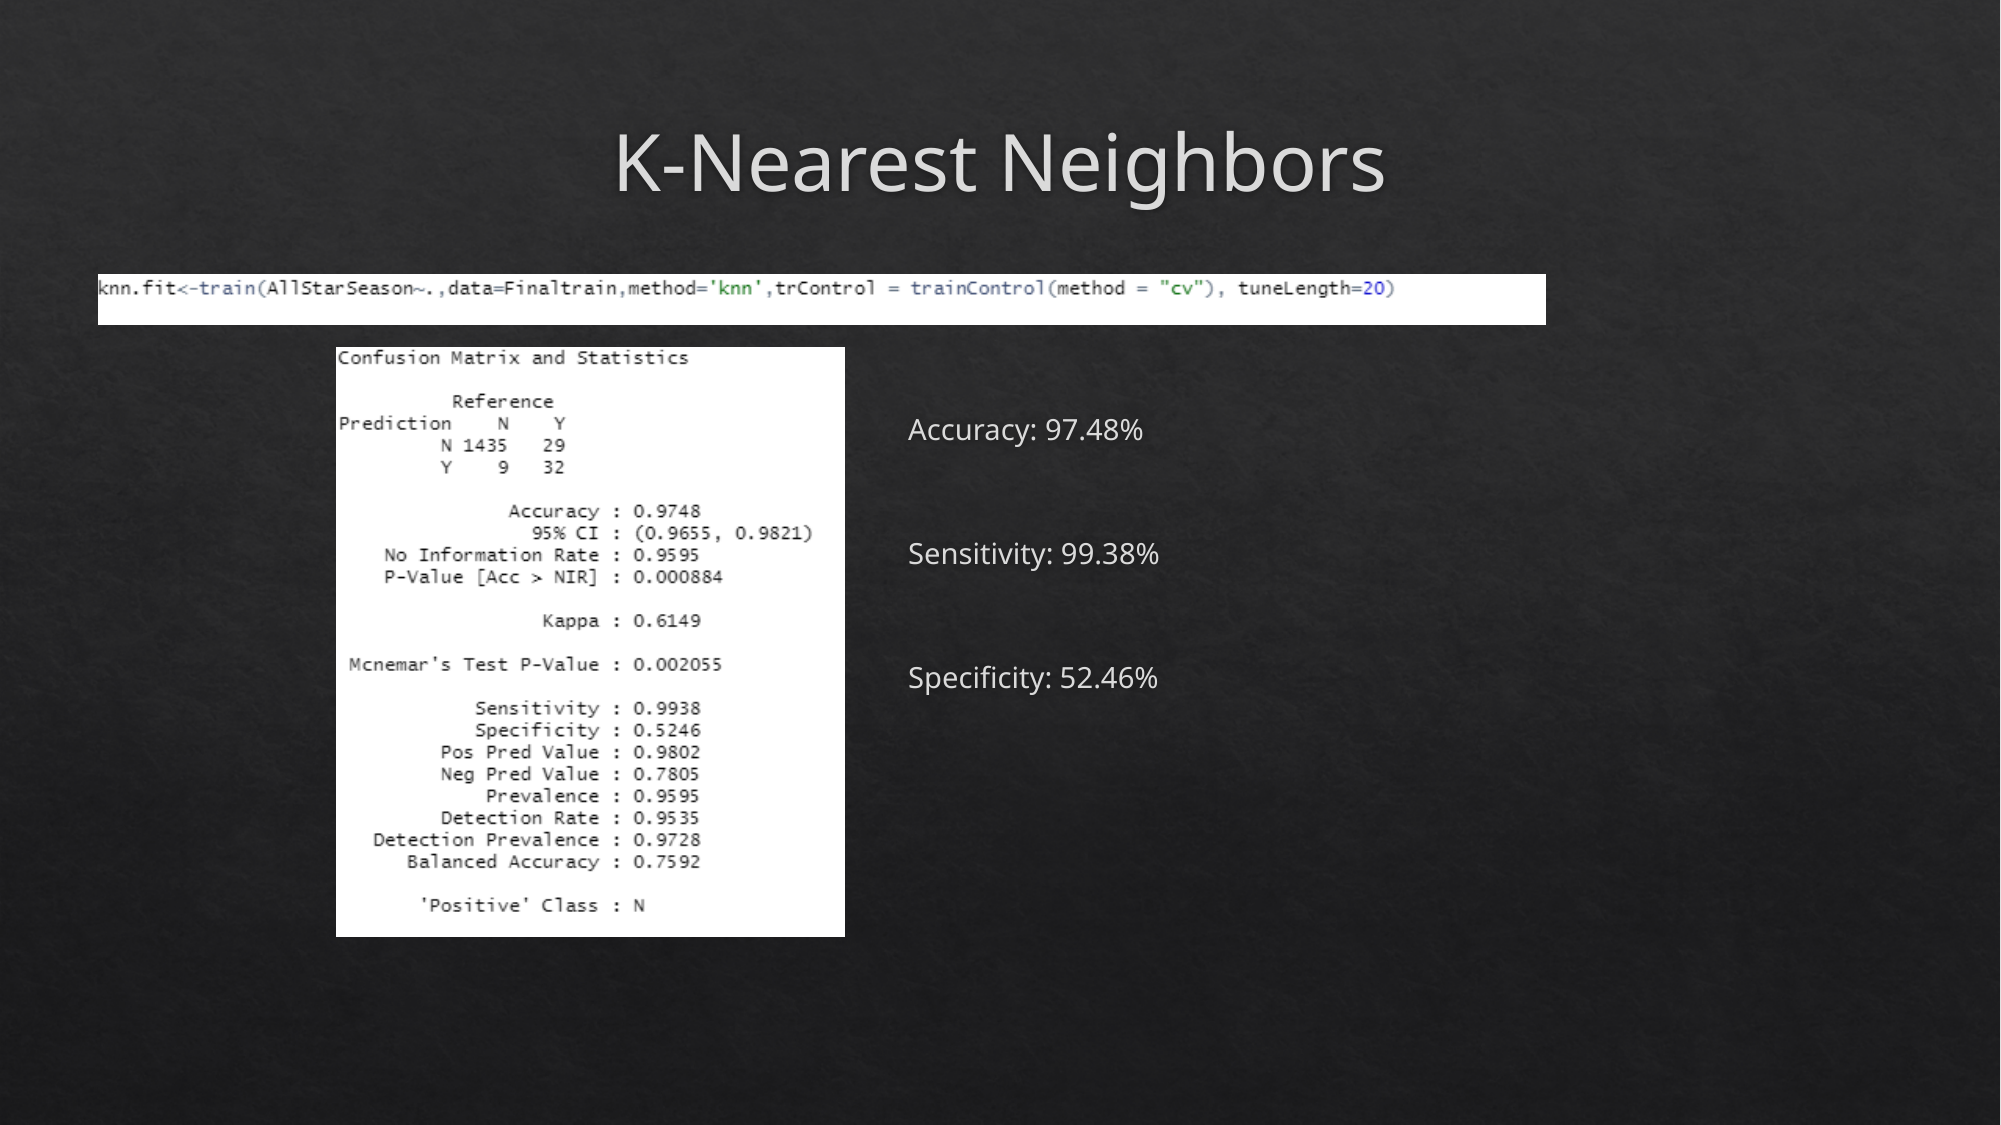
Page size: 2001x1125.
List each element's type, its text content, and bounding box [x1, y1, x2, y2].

title K-Nearest Neighbors [68, 97, 1932, 223]
picture [336, 347, 845, 938]
list Accuracy: 97.48% Sensitivity: 99.38% Specificity: 52.46% [68, 252, 1932, 1000]
picture [98, 274, 1546, 326]
